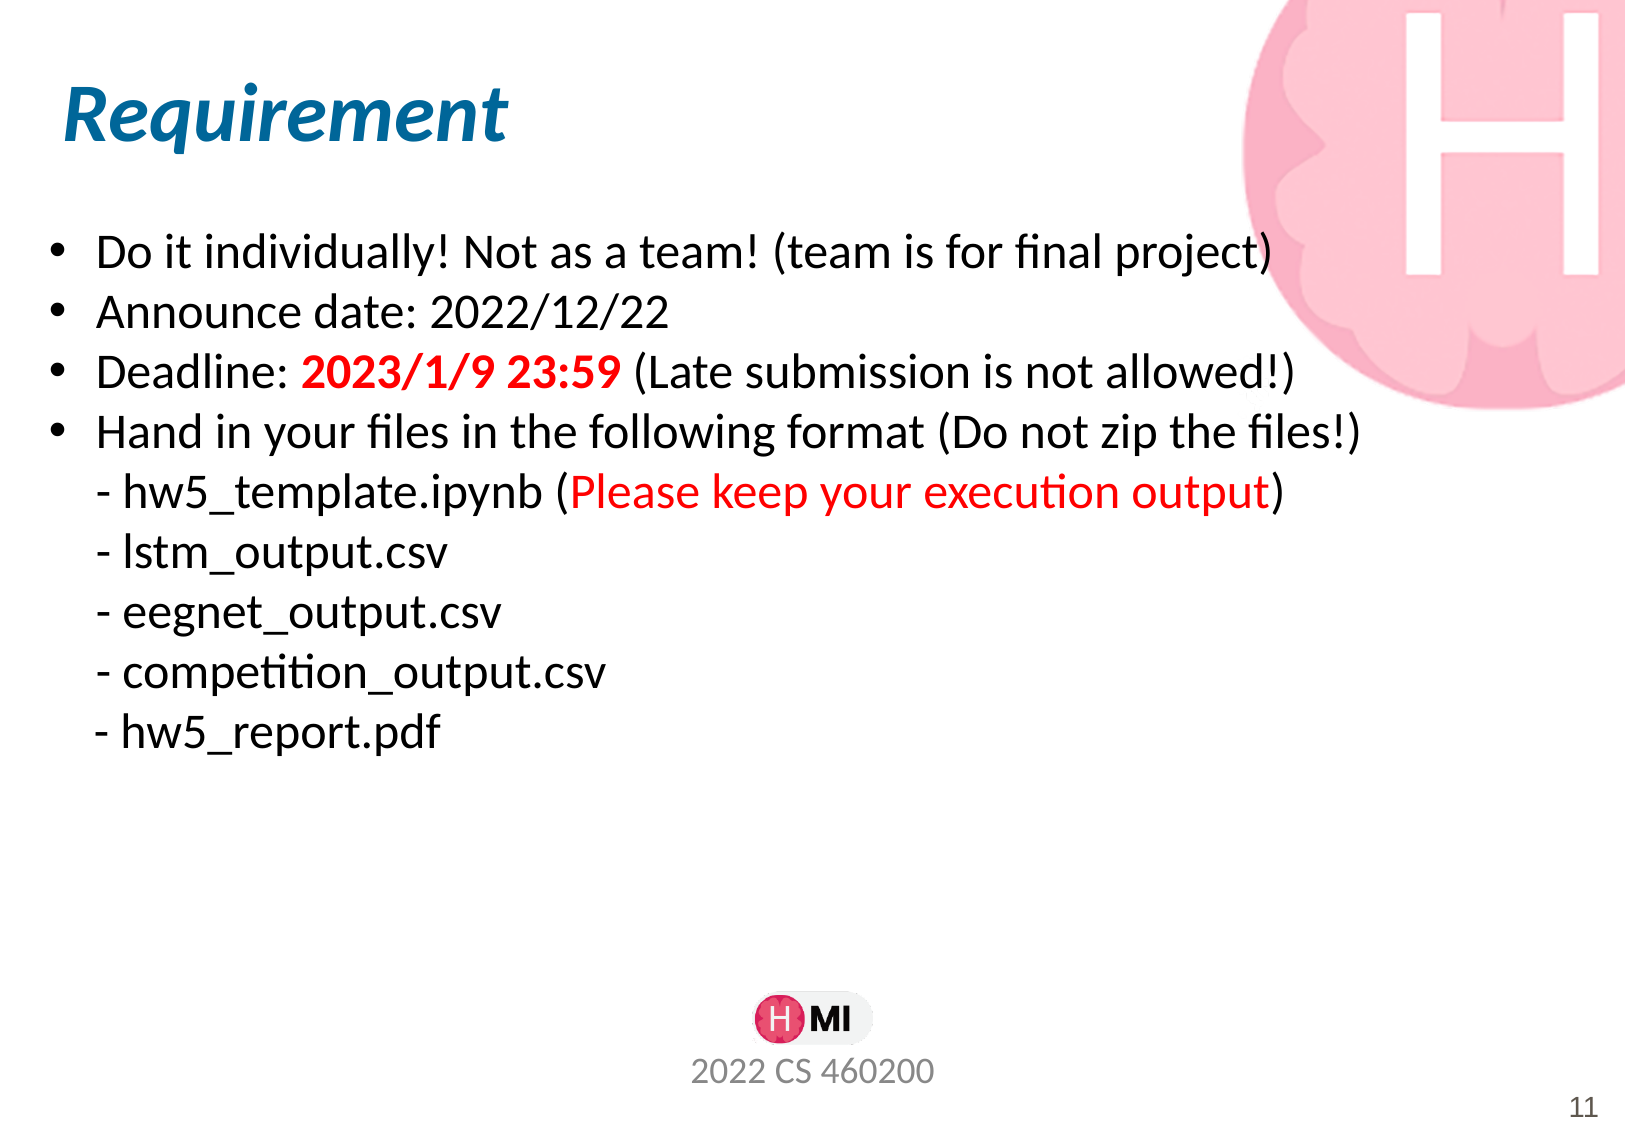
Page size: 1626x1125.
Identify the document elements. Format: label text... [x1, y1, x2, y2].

footer 2022 CS 460200 [552, 1046, 1073, 1125]
title Requirement [62, 57, 1563, 219]
slide_number 11 [1562, 1081, 1617, 1125]
list Do it individually! Not as a team! (team is for final project) Announce date: 2022/12/22 Deadline: 2023/1/9 23:59 (Late submission is not allowed!) Hand in your files in the following format (Do not zip the files!) - hw5_template.ipynb (Please keep your execution output) - lstm_output.csv - eegnet_output.csv - competition_output.csv - hw5_report.pdf [48, 219, 1578, 857]
picture [750, 989, 875, 1046]
picture [1237, 0, 1625, 421]
